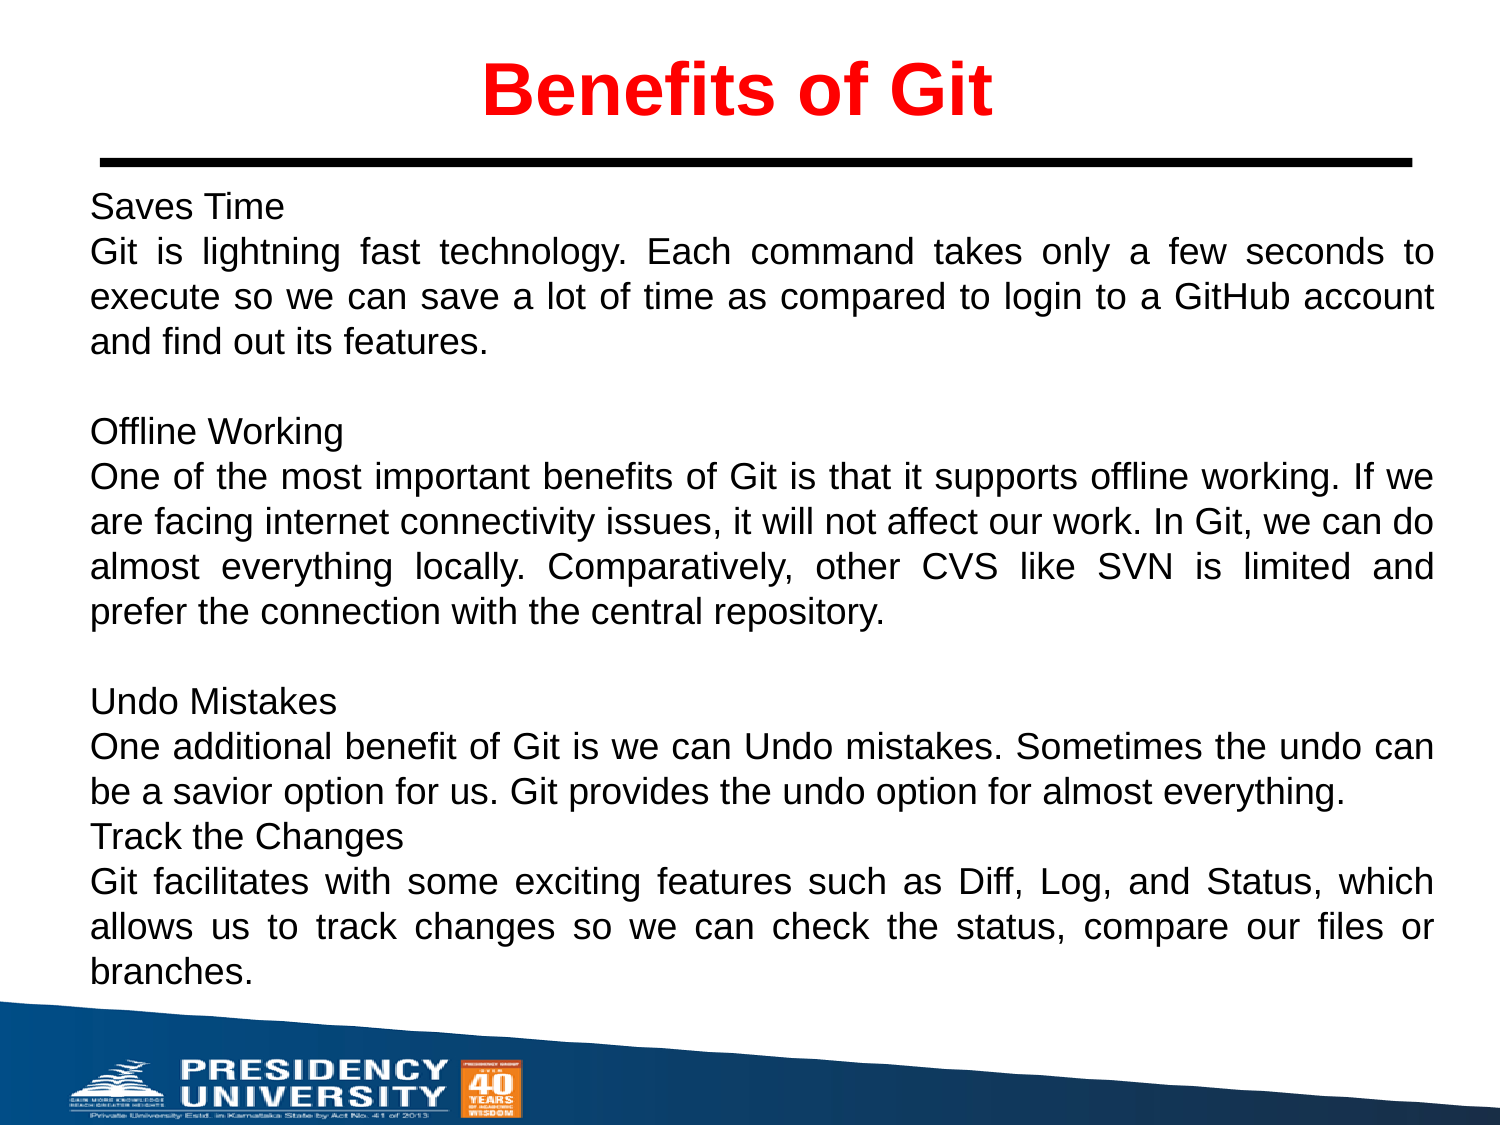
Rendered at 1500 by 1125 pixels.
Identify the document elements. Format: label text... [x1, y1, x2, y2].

picture [0, 999, 1500, 1125]
title Benefits of Git [467, 36, 1008, 137]
text_box Saves Time Git is lightning fast technology. Each command takes only a few seconds to execute so we can save a lot of time as compared to login to a GitHub account and find out its features. Offline Working One of the most important benefits of Git is that it supports offline working. If we are facing internet connectivity issues, it will not affect our work. In Git, we can do almost everything locally. Comparatively, other CVS like SVN is limited and prefer the connection with the central repository. Undo Mistakes One additional benefit of Git is we can Undo mistakes. Sometimes the undo can be a savior option for us. Git provides the undo option for almost everything. Track the Changes Git facilitates with some exciting features such as Diff, Log, and Status, which allows us to track changes so we can check the status, compare our files or branches. [75, 174, 1450, 1000]
